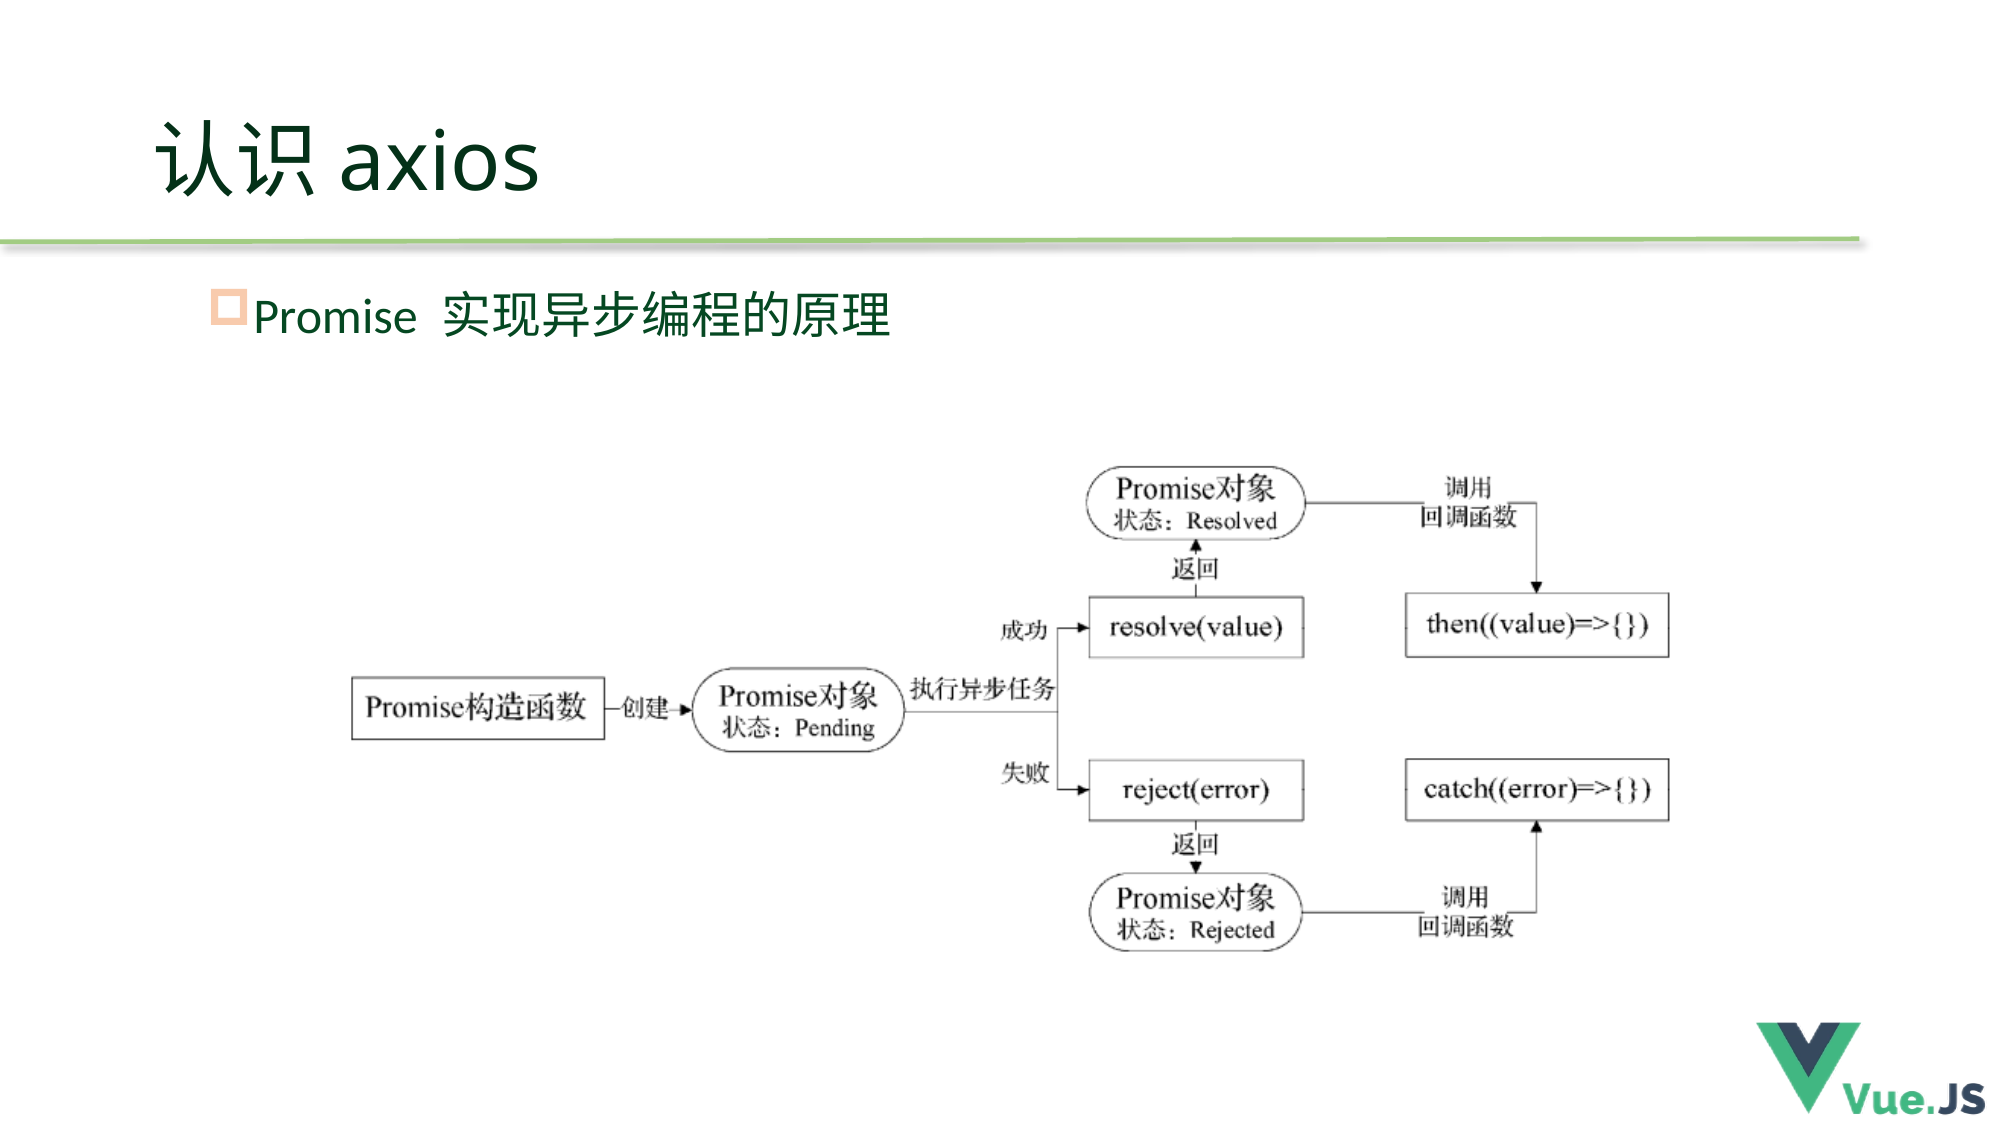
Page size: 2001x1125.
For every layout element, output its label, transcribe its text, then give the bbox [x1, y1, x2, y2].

picture [1748, 1010, 2000, 1125]
title 认识axios [137, 93, 1863, 234]
picture [309, 439, 1691, 964]
list Promise 实现异步编程的原理 [116, 251, 1865, 1014]
